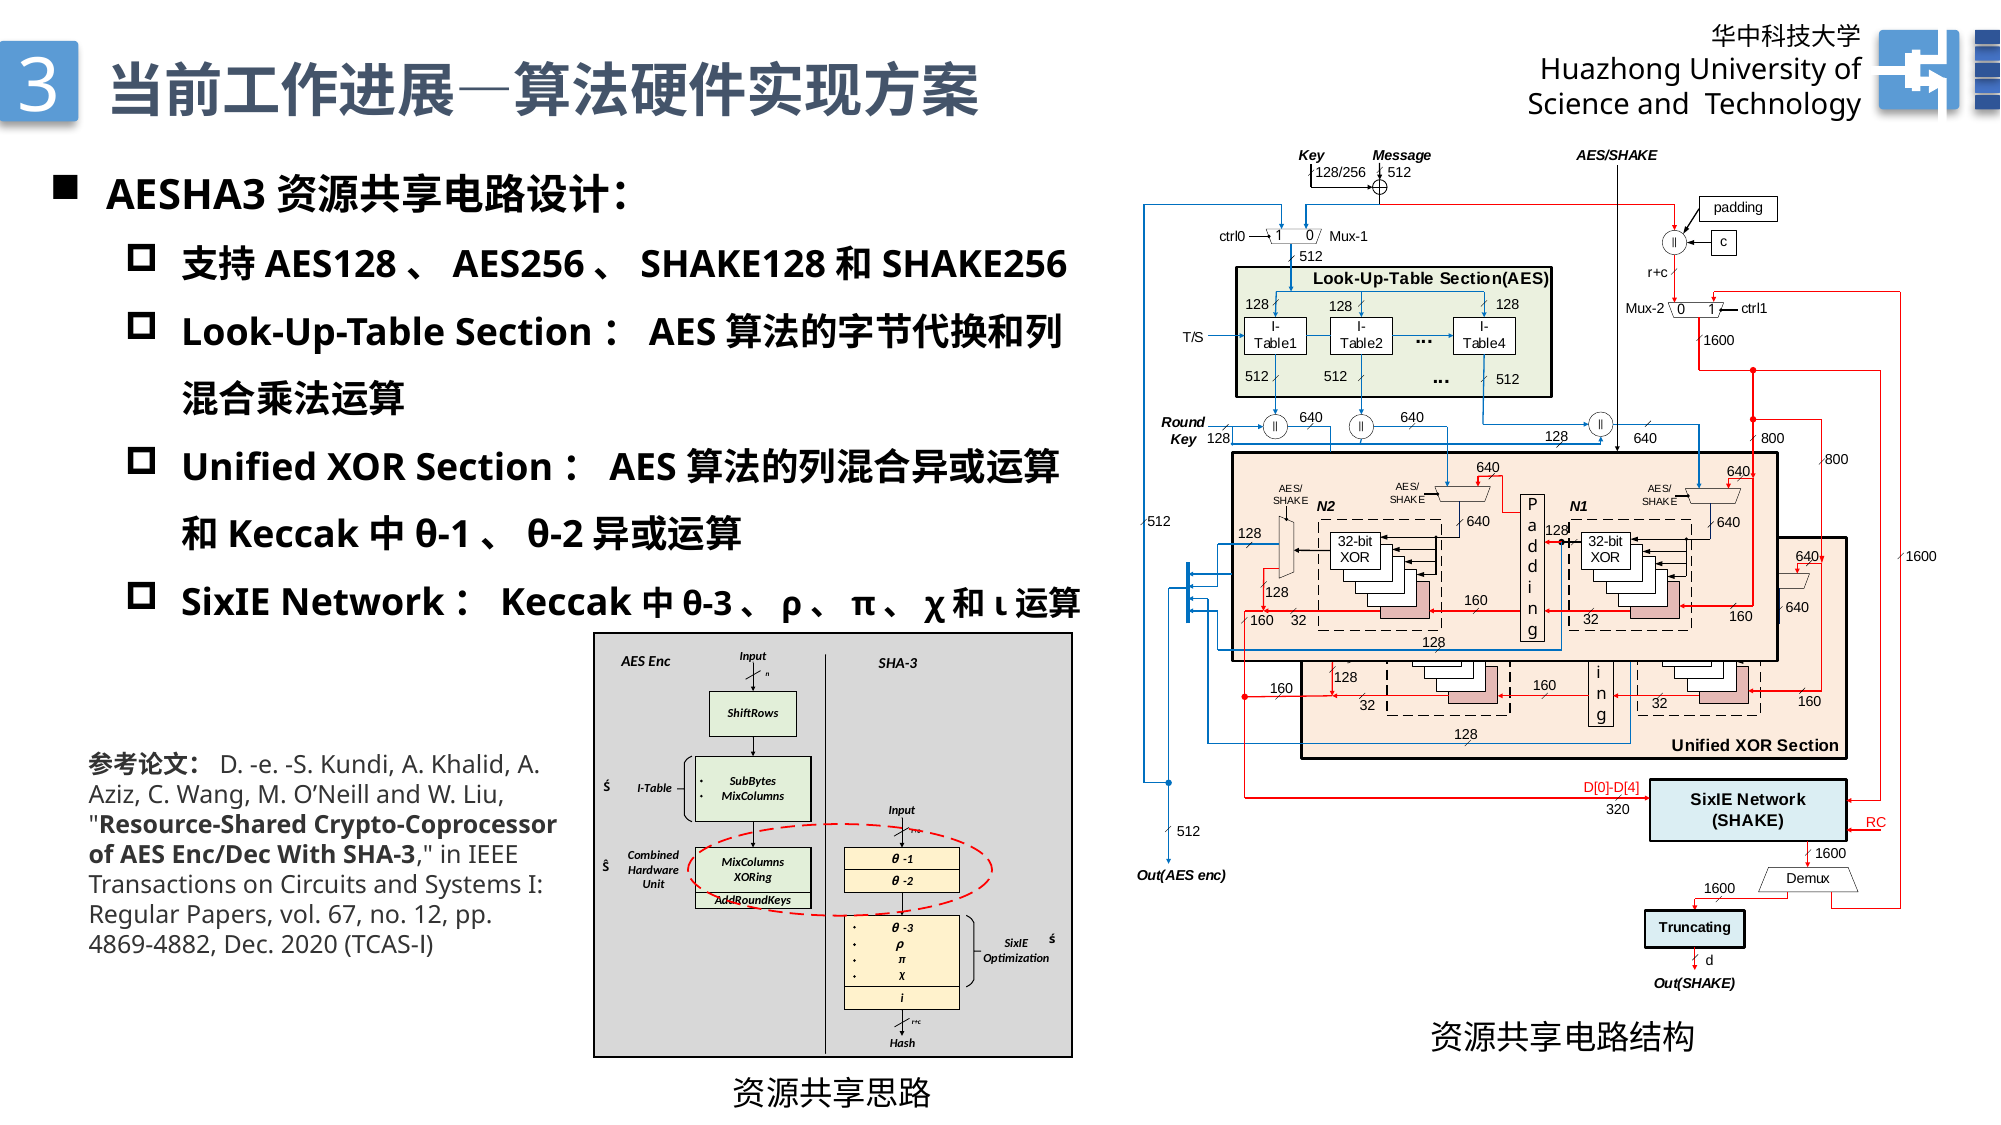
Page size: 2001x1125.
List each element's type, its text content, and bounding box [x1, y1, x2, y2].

text_box AESHA3资源共享电路设计： 支持AES128、AES256、SHAKE128和SHAKE256 Look-Up-Table Section：AES算法的字节代换和列混合乘法运算 Unified XOR Section：AES算法的列混合异或运算和Keccak中θ-1、θ-2异或运算 SixIE Network：Keccak中θ-3、ρ、π、χ和ι运算 [35, 135, 1103, 631]
text_box 3 [0, 39, 80, 123]
picture [591, 631, 1073, 1059]
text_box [1017, 12, 2000, 129]
picture [1127, 141, 1944, 999]
text_box 参考论文：D. -e. -S. Kundi, A. Khalid, A. Aziz, C. Wang, M. O’Neill and W. Liu, "Resource-Shared Crypto-Coprocessor of AES Enc/Dec With SHA-3," in IEEE Transactions on Circuits and Systems I: Regular Papers, vol. 67, no. 12, pp. 4869-4882, Dec. 2020 (TCAS-Ⅰ) [73, 741, 576, 966]
